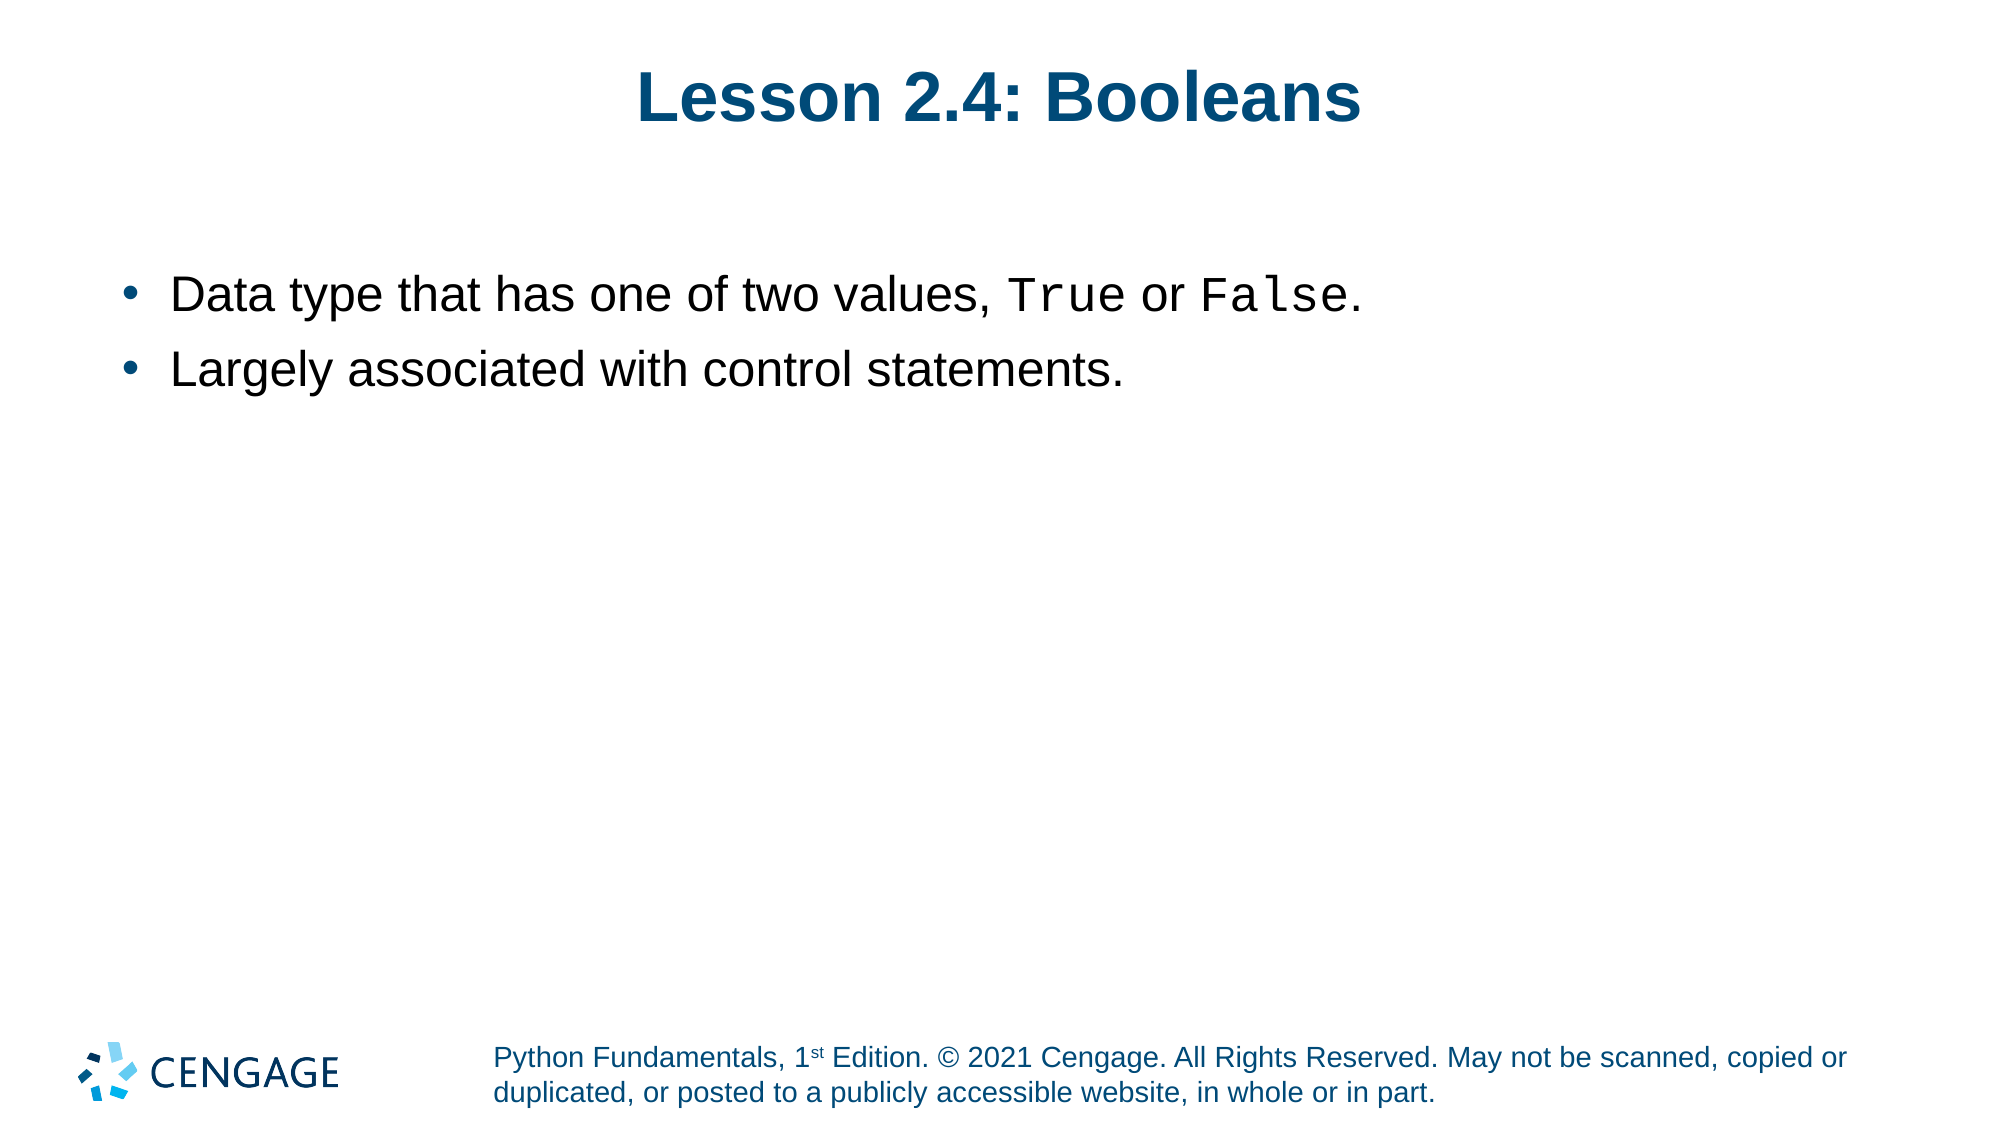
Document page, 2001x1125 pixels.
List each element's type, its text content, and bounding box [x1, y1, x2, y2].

list Data type that has one of two values, True or False. Largely associated with control statements. [121, 268, 1880, 527]
title Lesson 2.4: Booleans [137, 59, 1863, 171]
picture [78, 1042, 338, 1101]
